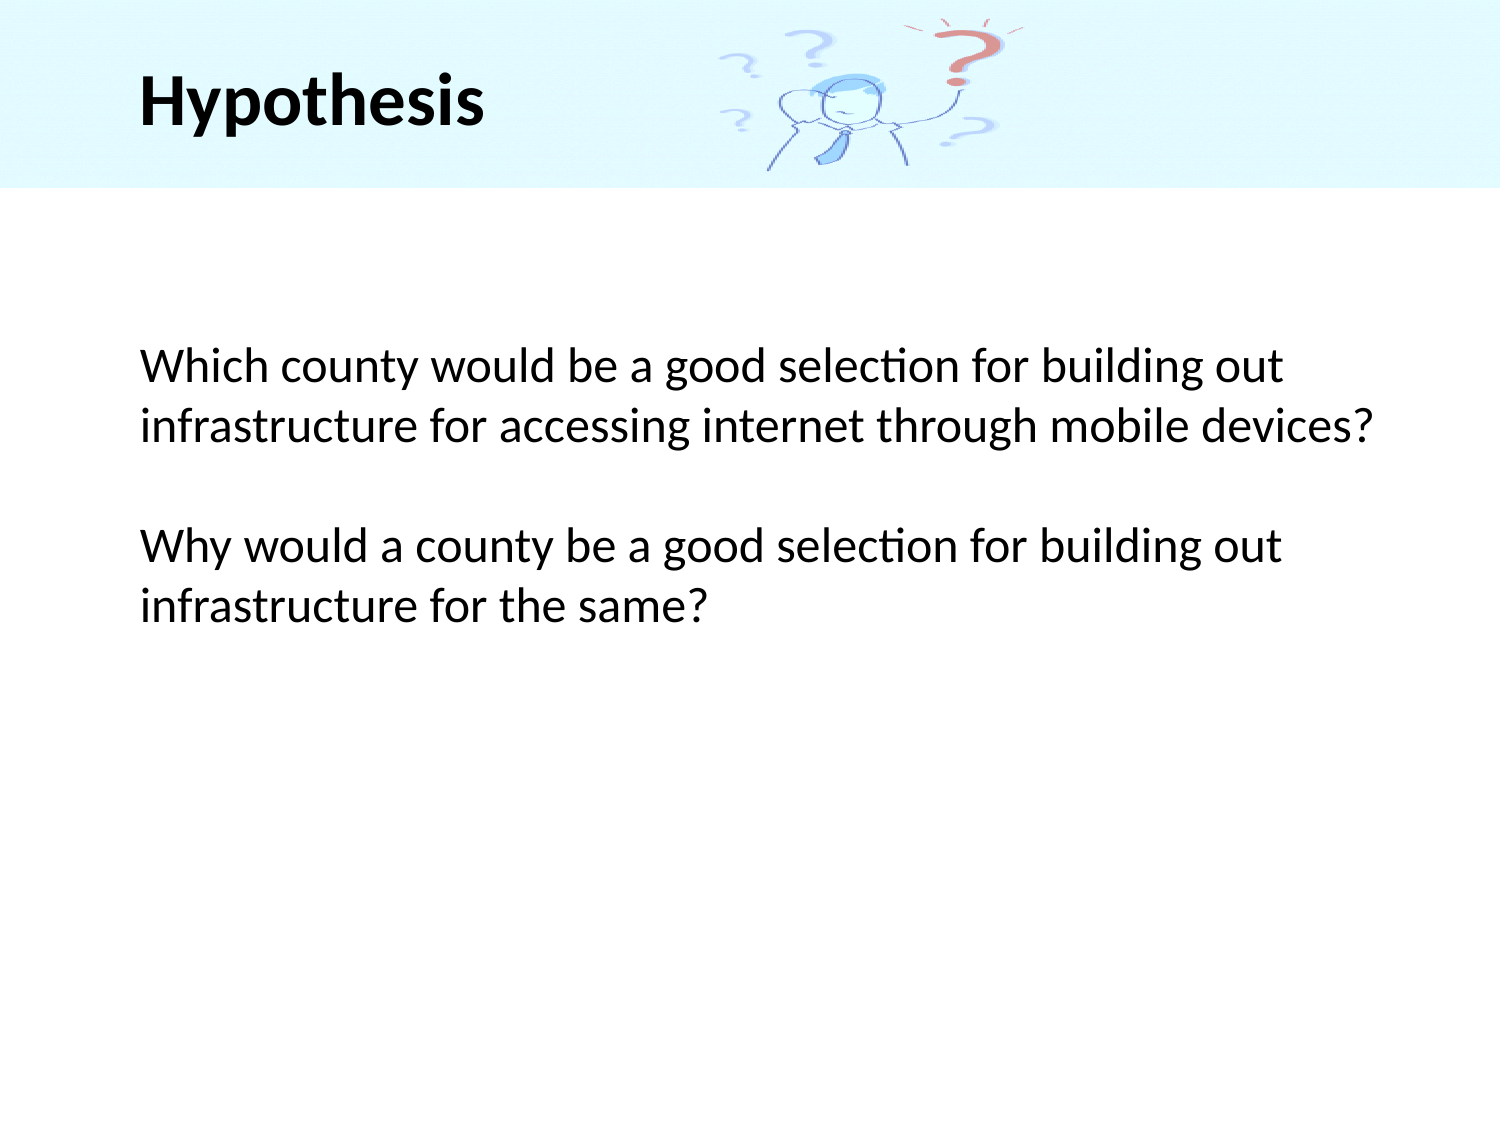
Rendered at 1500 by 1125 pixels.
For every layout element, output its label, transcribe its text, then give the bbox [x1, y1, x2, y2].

picture [0, 0, 1500, 188]
text_box Which county would be a good selection for building out infrastructure for accessing internet through mobile devices? Why would a county be a good selection for building out infrastructure for the same? [125, 324, 1425, 640]
